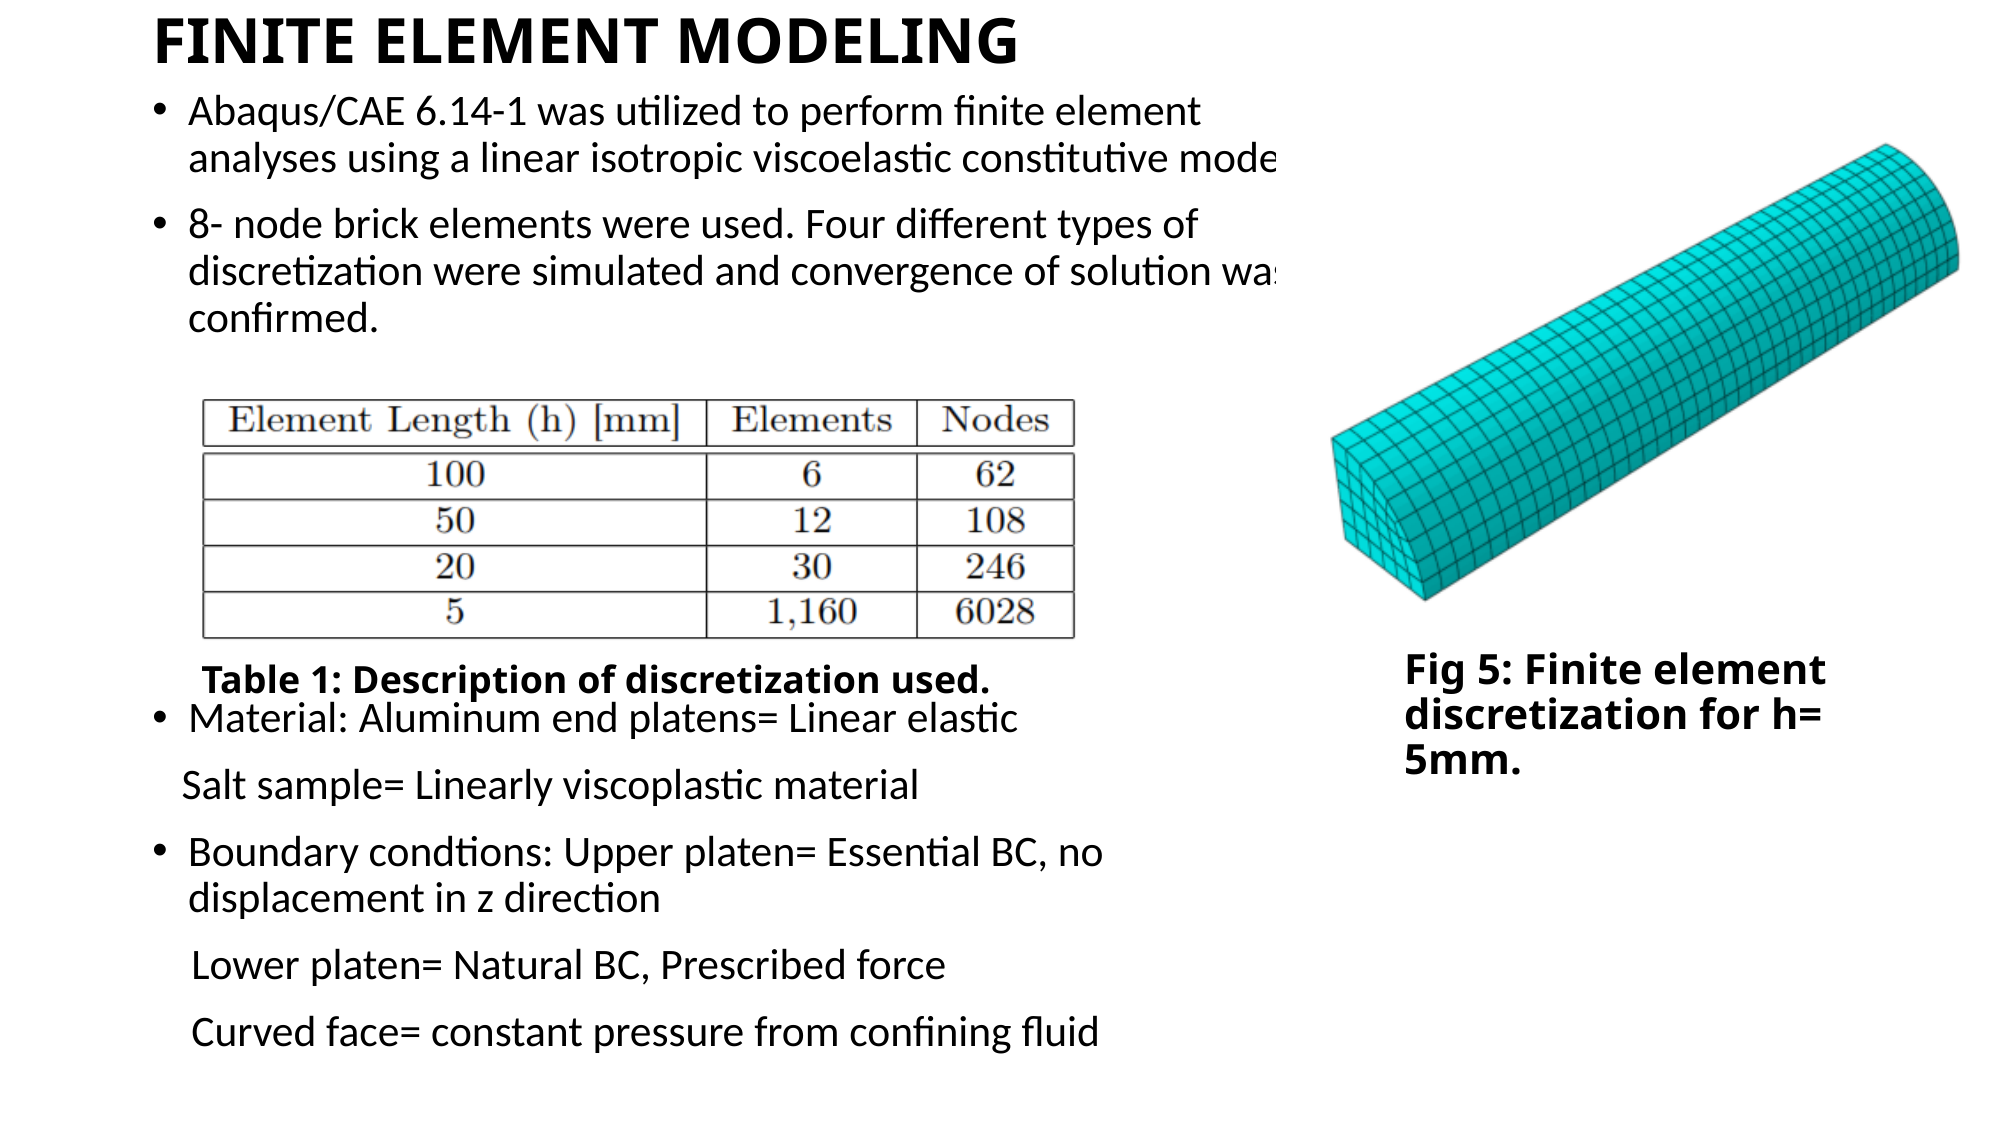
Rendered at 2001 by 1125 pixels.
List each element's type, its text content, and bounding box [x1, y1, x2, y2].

list Abaqus/CAE 6.14-1 was utilized to perform finite element analyses using a linear isotropic viscoelastic constitutive model. 8- node brick elements were used. Four different types of discretization were simulated and convergence of solution was confirmed. Material: Aluminum end platens= Linear elastic Salt sample= Linearly viscoplastic material Boundary condtions: Upper platen= Essential BC, no displacement in z direction Lower platen= Natural BC, Prescribed force Curved face= constant pressure from confining fluid [137, 80, 1329, 1093]
title FINITE ELEMENT MODELING [137, 0, 1863, 102]
text_box Fig 5: Finite element discretization for h= 5mm. [1389, 671, 1863, 760]
text_box Table 1: Description of discretization used. [186, 645, 1088, 717]
picture [192, 377, 1095, 658]
picture [1276, 109, 1986, 624]
